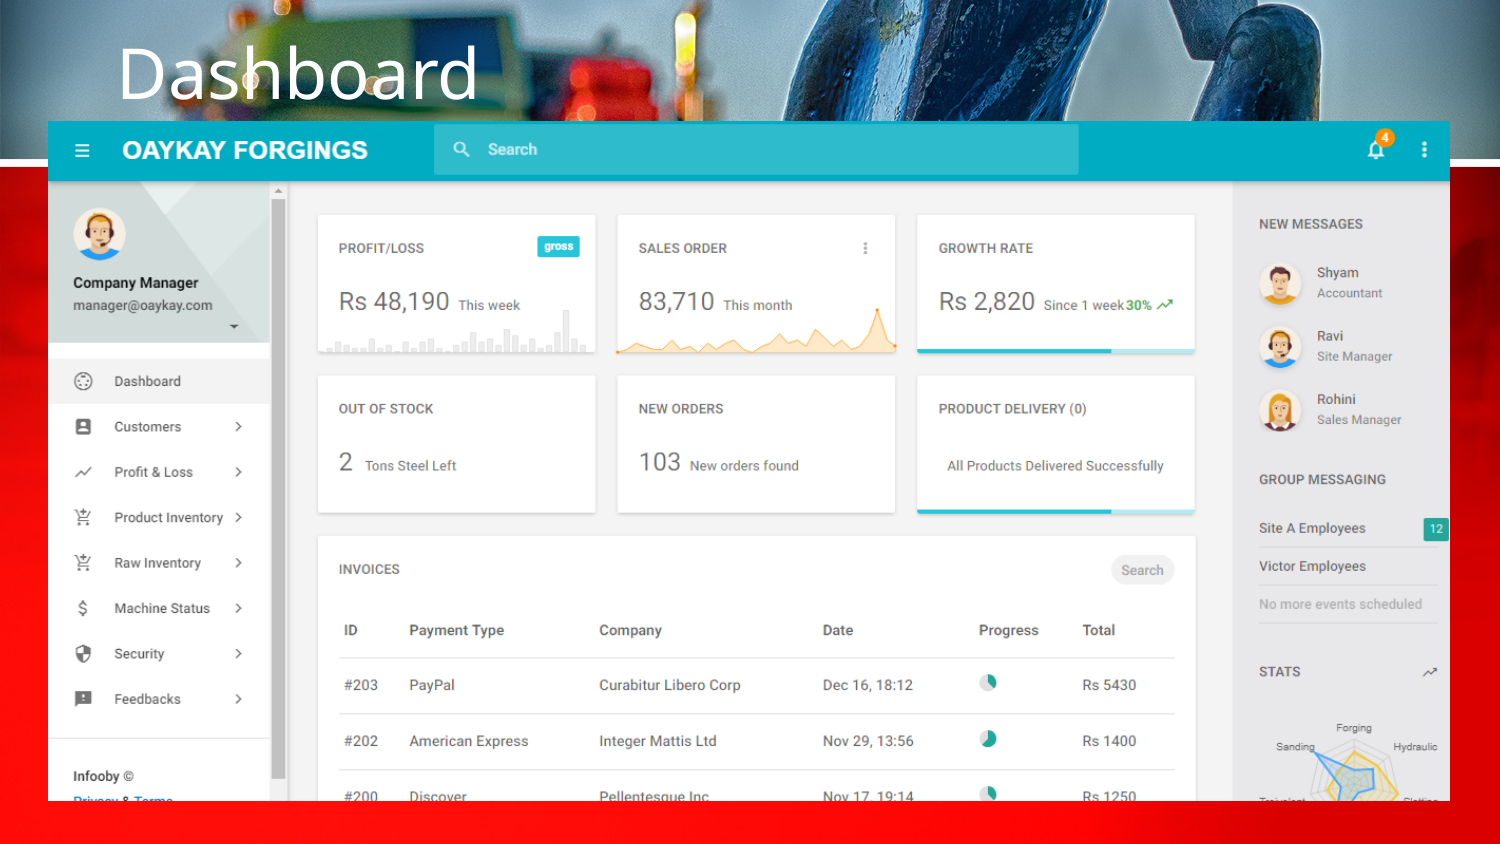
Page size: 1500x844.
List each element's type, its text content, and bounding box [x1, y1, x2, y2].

title Dashboard [0, 21, 976, 122]
picture [0, 0, 1500, 844]
